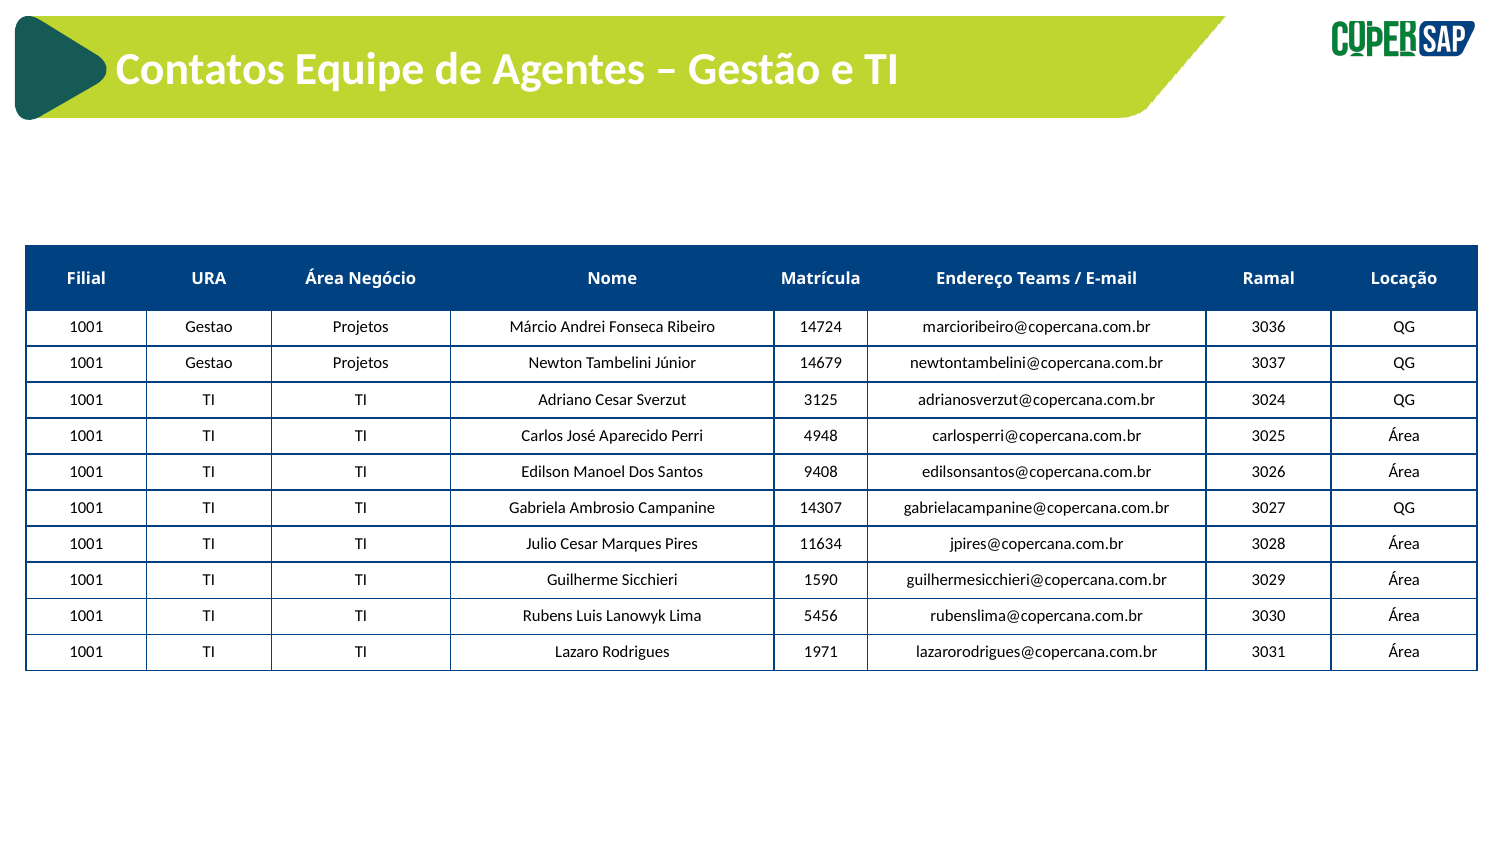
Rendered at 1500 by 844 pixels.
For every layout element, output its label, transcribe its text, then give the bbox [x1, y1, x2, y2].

table_cell Área [1332, 455, 1476, 489]
table_cell Lazaro Rodrigues [451, 635, 773, 670]
table_cell Julio Cesar Marques Pires [451, 527, 773, 561]
table_cell 1001 [27, 419, 146, 453]
table_header Matrícula [775, 247, 867, 309]
table_cell 1001 [27, 383, 146, 417]
table_cell guilhermesicchieri@copercana.com.br [868, 563, 1205, 598]
table_cell Guilherme Sicchieri [451, 563, 773, 598]
table_cell 11634 [775, 527, 867, 561]
table_cell TI [272, 527, 450, 561]
table_cell 1001 [27, 563, 146, 598]
table_cell TI [272, 491, 450, 525]
table_cell Área [1332, 635, 1476, 670]
table_cell TI [272, 383, 450, 417]
table_cell TI [147, 635, 271, 670]
table_cell jpires@copercana.com.br [868, 527, 1205, 561]
table_cell TI [147, 527, 271, 561]
table_cell Área [1332, 563, 1476, 598]
table_cell 14679 [775, 347, 867, 381]
table_cell marcioribeiro@copercana.com.br [868, 311, 1205, 345]
table_cell 5456 [775, 599, 867, 634]
table_cell Área [1332, 599, 1476, 634]
table_cell QG [1332, 311, 1476, 345]
table_header URA [147, 247, 271, 309]
table_cell Projetos [272, 311, 450, 345]
table_cell 3036 [1207, 311, 1330, 345]
table_cell 9408 [775, 455, 867, 489]
table_cell Márcio Andrei Fonseca Ribeiro [451, 311, 773, 345]
table_cell TI [147, 455, 271, 489]
table_cell 1001 [27, 347, 146, 381]
table_cell adrianosverzut@copercana.com.br [868, 383, 1205, 417]
table_cell rubenslima@copercana.com.br [868, 599, 1205, 634]
table_cell TI [147, 563, 271, 598]
table_cell TI [147, 491, 271, 525]
table_cell Newton Tambelini Júnior [451, 347, 773, 381]
table_cell TI [272, 635, 450, 670]
table_cell carlosperri@copercana.com.br [868, 419, 1205, 453]
table_cell Área [1332, 527, 1476, 561]
table_cell 1001 [27, 491, 146, 525]
table_cell TI [147, 383, 271, 417]
table_cell TI [147, 599, 271, 634]
table_cell 3125 [775, 383, 867, 417]
table_cell TI [272, 455, 450, 489]
table_header Locação [1332, 247, 1476, 309]
table_cell TI [272, 599, 450, 634]
table_cell 3037 [1207, 347, 1330, 381]
table_header Filial [27, 247, 146, 309]
table_cell Adriano Cesar Sverzut [451, 383, 773, 417]
table_cell 3031 [1207, 635, 1330, 670]
table_cell Área [1332, 419, 1476, 453]
table_cell gabrielacampanine@copercana.com.br [868, 491, 1205, 525]
table_cell Edilson Manoel Dos Santos [451, 455, 773, 489]
table_cell TI [272, 419, 450, 453]
table_cell 1001 [27, 455, 146, 489]
table_cell 3024 [1207, 383, 1330, 417]
table_cell 3030 [1207, 599, 1330, 634]
table_cell 3028 [1207, 527, 1330, 561]
table_cell Gestao [147, 311, 271, 345]
table_cell QG [1332, 383, 1476, 417]
table_cell 1001 [27, 635, 146, 670]
table_cell Carlos José Aparecido Perri [451, 419, 773, 453]
table_header Nome [451, 247, 773, 309]
table_cell 1001 [27, 311, 146, 345]
table_cell TI [147, 419, 271, 453]
picture [8, 16, 1226, 118]
picture [1324, 20, 1478, 63]
table_cell newtontambelini@copercana.com.br [868, 347, 1205, 381]
table_cell 1590 [775, 563, 867, 598]
table_cell 1001 [27, 599, 146, 634]
table_header Ramal [1207, 247, 1330, 309]
table_cell Gestao [147, 347, 271, 381]
table_cell 3027 [1207, 491, 1330, 525]
table_cell edilsonsantos@copercana.com.br [868, 455, 1205, 489]
table_cell 3025 [1207, 419, 1330, 453]
table_cell 4948 [775, 419, 867, 453]
table_cell lazarorodrigues@copercana.com.br [868, 635, 1205, 670]
table_cell 1001 [27, 527, 146, 561]
table_cell Rubens Luis Lanowyk Lima [451, 599, 773, 634]
table_cell 1971 [775, 635, 867, 670]
table_cell Projetos [272, 347, 450, 381]
table_header Endereço Teams / E-mail [868, 247, 1205, 309]
table_cell 14724 [775, 311, 867, 345]
table_cell 3026 [1207, 455, 1330, 489]
table_cell TI [272, 563, 450, 598]
table_cell 3029 [1207, 563, 1330, 598]
table_cell 14307 [775, 491, 867, 525]
table_cell QG [1332, 347, 1476, 381]
table_cell QG [1332, 491, 1476, 525]
table_cell Gabriela Ambrosio Campanine [451, 491, 773, 525]
table_header Área Negócio [272, 247, 450, 309]
